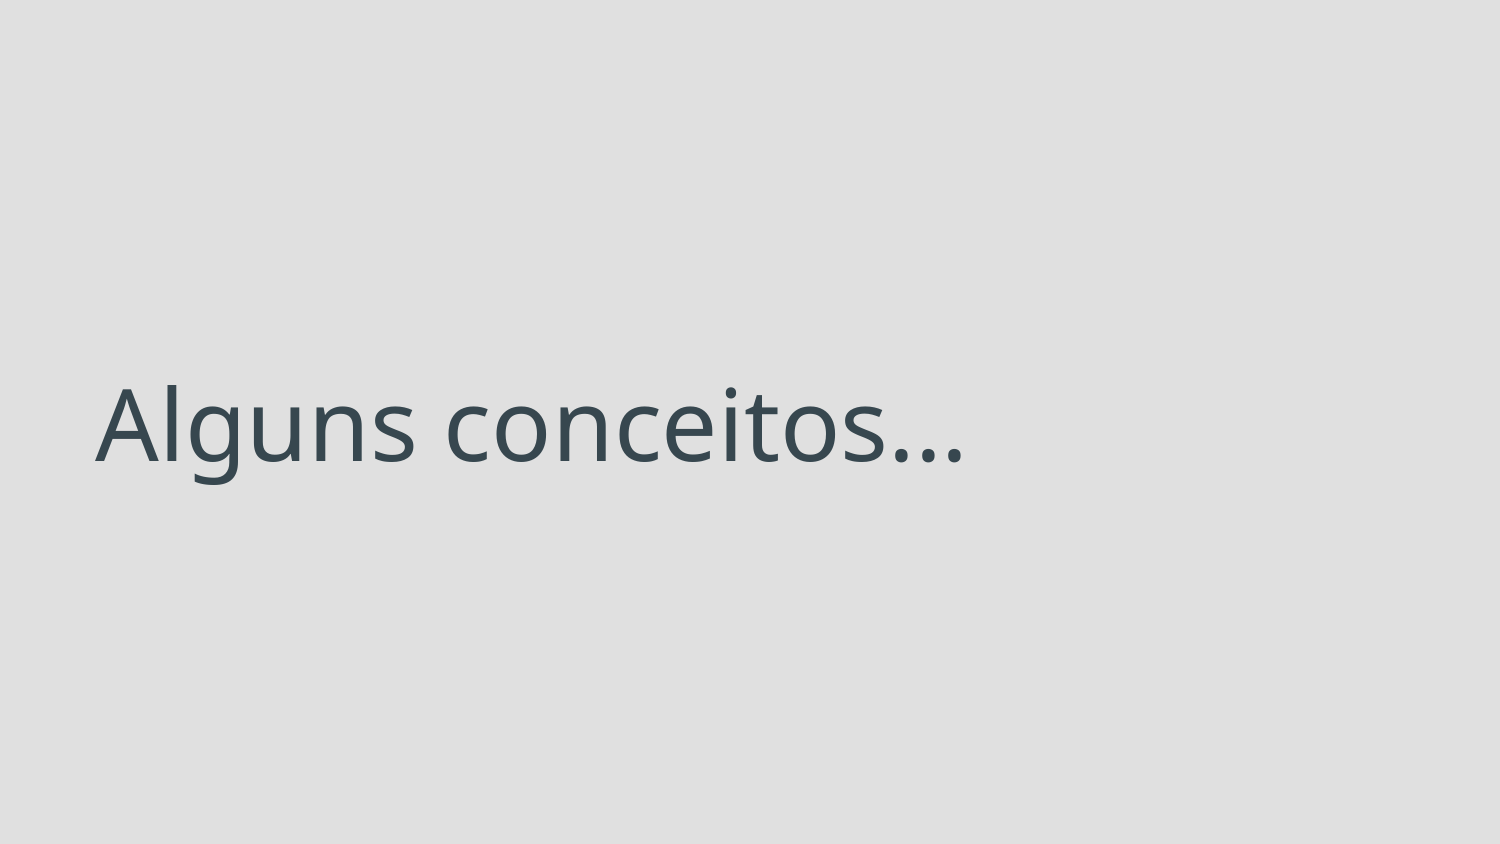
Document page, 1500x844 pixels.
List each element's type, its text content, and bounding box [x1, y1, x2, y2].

title Alguns conceitos... [80, 86, 1102, 758]
